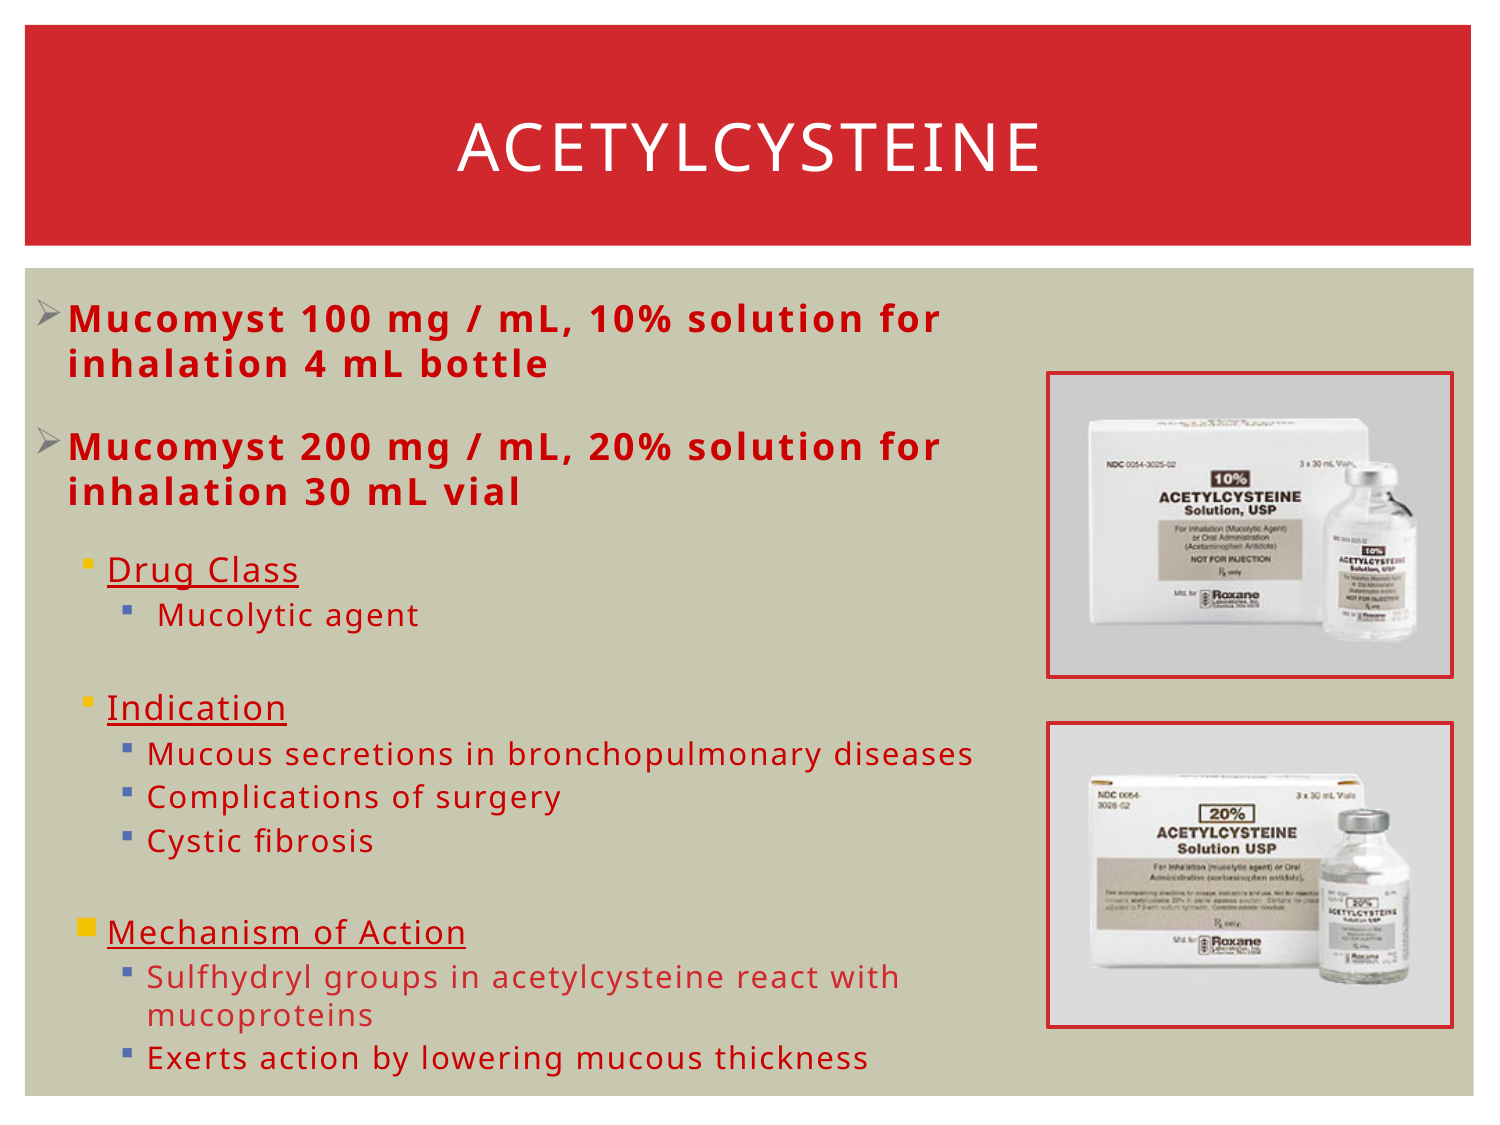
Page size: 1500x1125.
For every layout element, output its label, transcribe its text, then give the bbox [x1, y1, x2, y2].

picture [1049, 724, 1451, 1026]
title Acetylcysteine [62, 58, 1438, 232]
list Mucomyst 100 mg / mL, 10% solution for inhalation 4 mL bottle Mucomyst 200 mg / mL, 20% solution for inhalation 30 mL vial Drug Class Mucolytic agent Indication Mucous secretions in bronchopulmonary diseases Complications of surgery Cystic fibrosis Mechanism of Action Sulfhydryl groups in acetylcysteine react with mucoproteins Exerts action by lowering mucous thickness [12, 287, 1038, 1088]
picture [1049, 374, 1451, 676]
